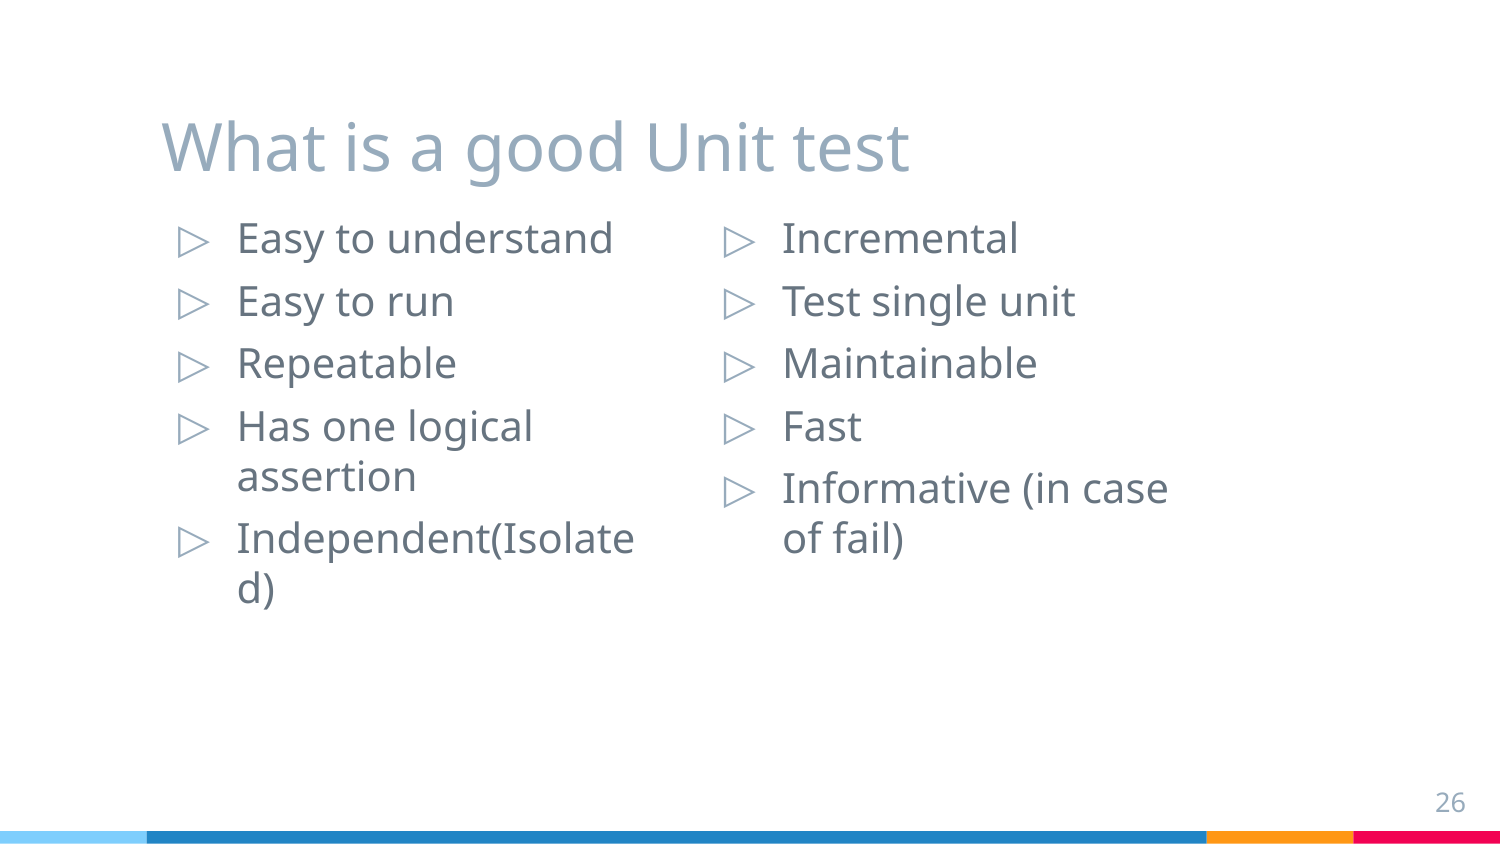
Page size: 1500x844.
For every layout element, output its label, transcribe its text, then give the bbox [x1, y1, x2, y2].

list Easy to understand Easy to run Repeatable Has one logical assertion Independent(Isolated) [146, 196, 662, 808]
title What is a good Unit test [146, 58, 1207, 200]
slide_number 26 [1391, 770, 1482, 822]
list Incremental Test single unit Maintainable Fast Informative (in case of fail) [692, 196, 1207, 808]
